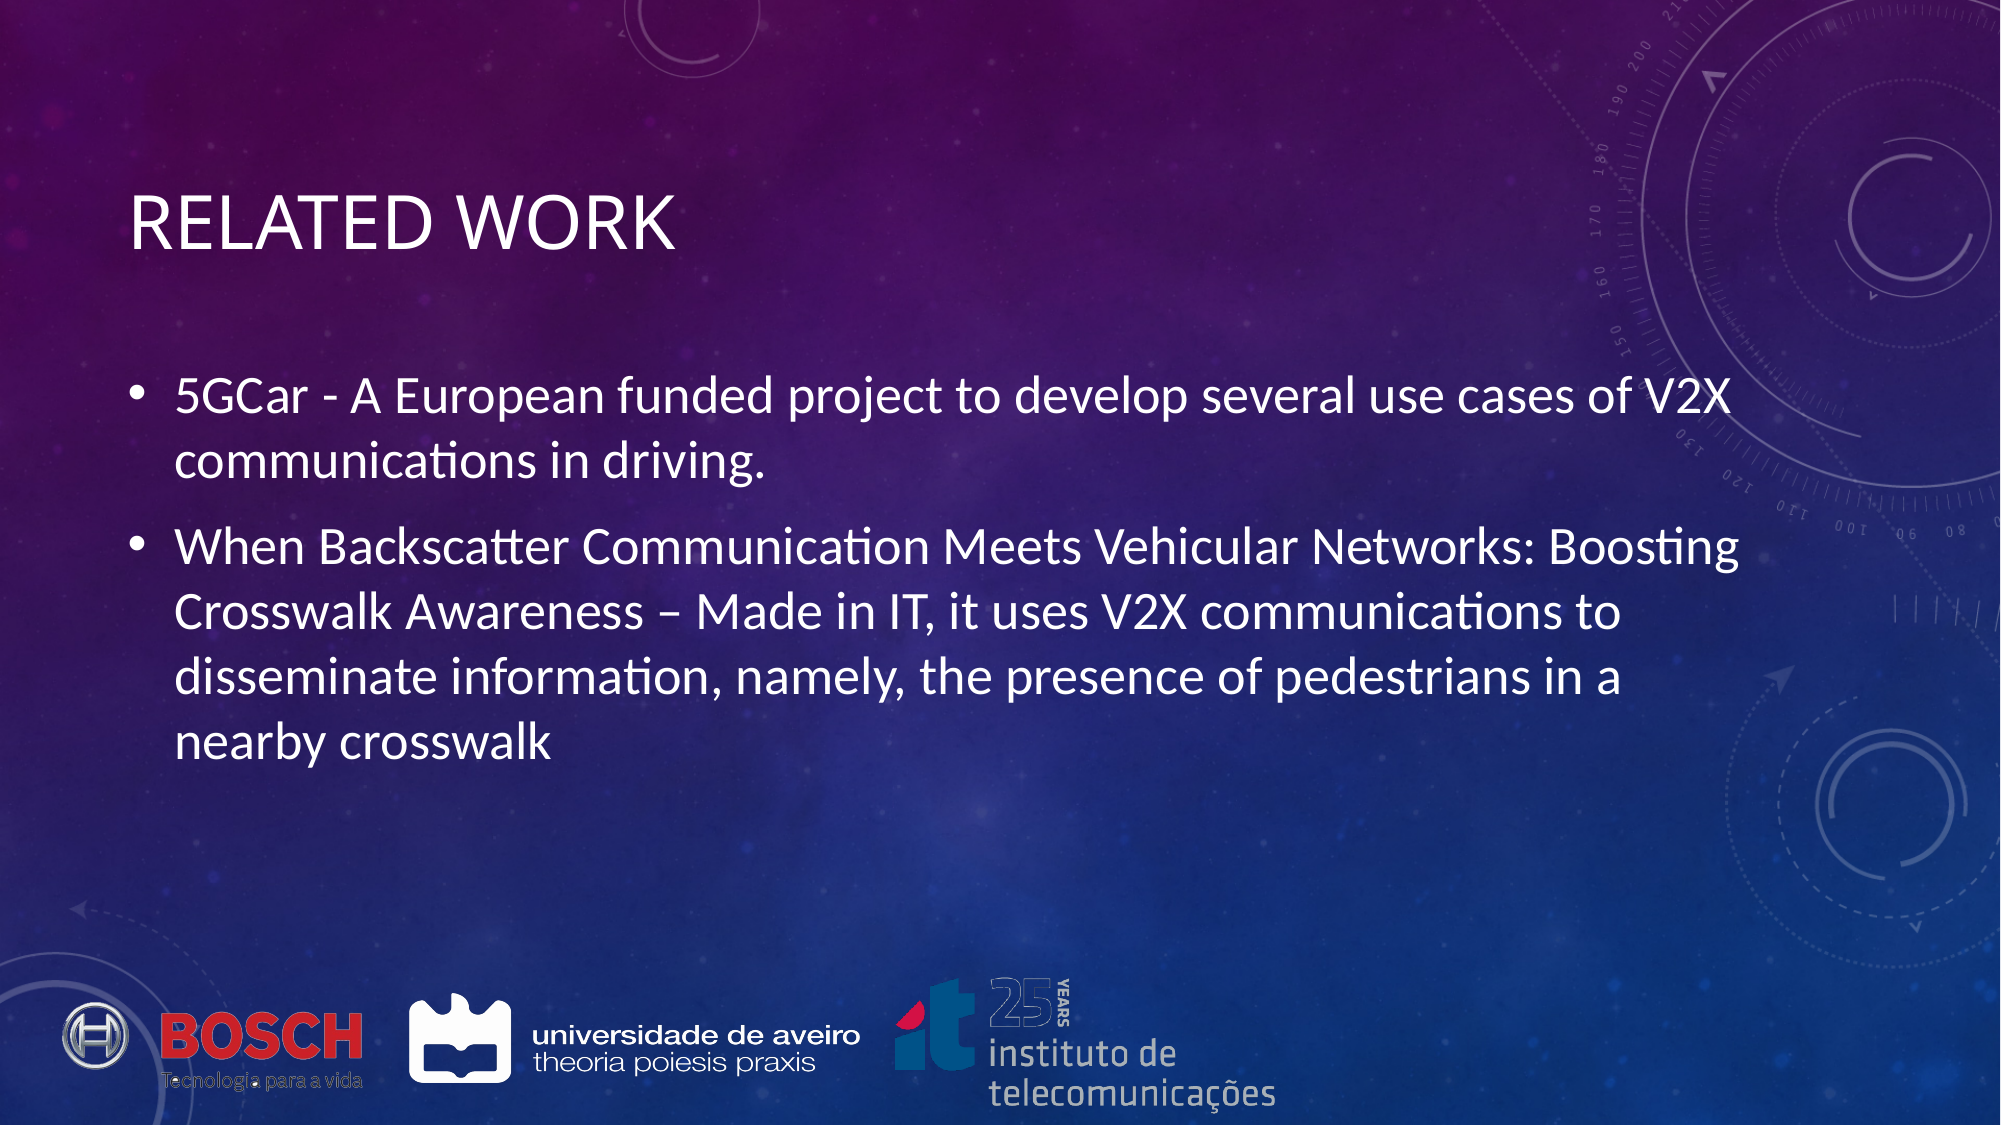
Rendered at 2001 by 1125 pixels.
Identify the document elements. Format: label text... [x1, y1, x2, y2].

list 5GCar - A European funded project to develop several use cases of V2X communications in driving. When Backscatter Communication Meets Vehicular Networks: Boosting Crosswalk Awareness – Made in IT, it uses V2X communications to disseminate information, namely, the presence of pedestrians in a nearby crosswalk [112, 351, 1775, 950]
picture [0, 0, 2001, 1125]
title Related Work [112, 99, 1775, 339]
